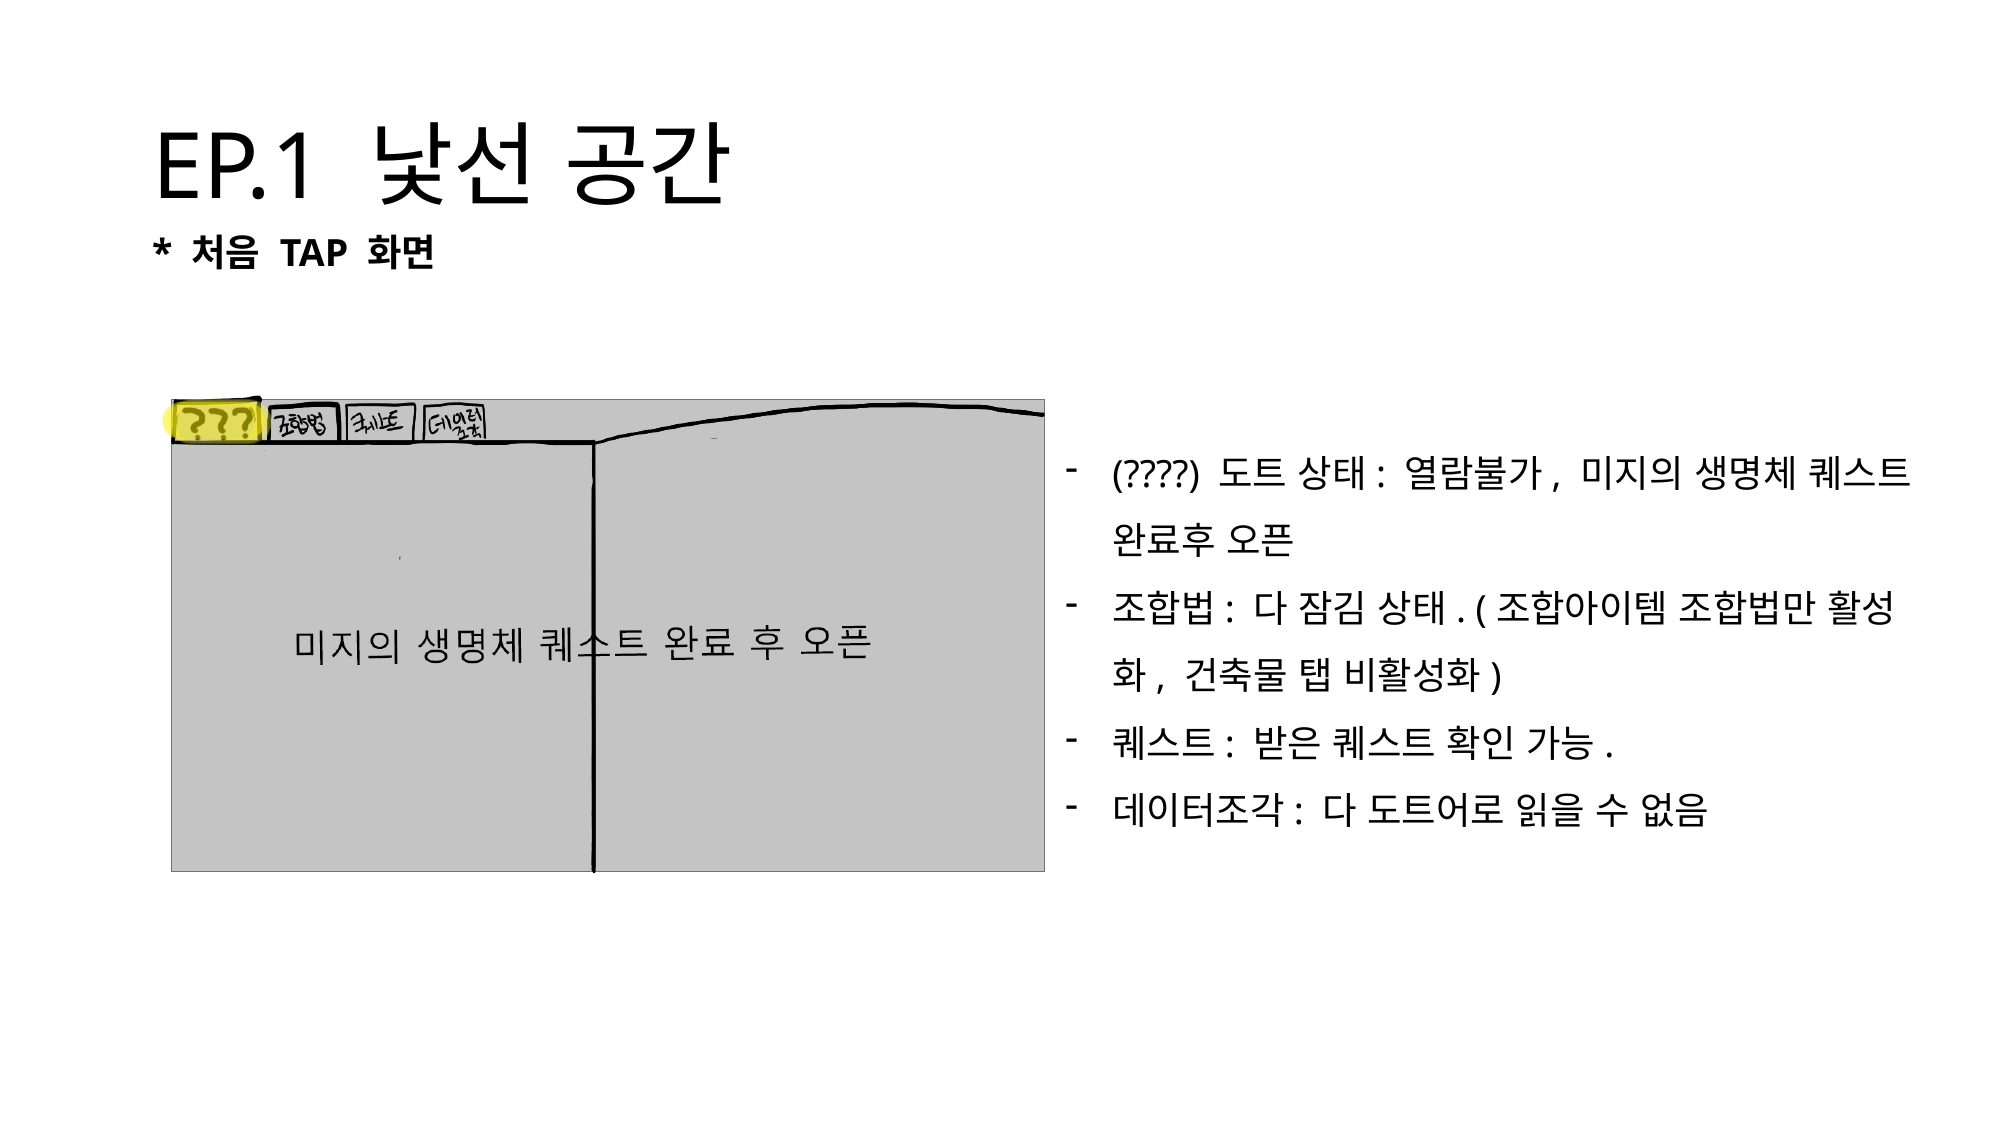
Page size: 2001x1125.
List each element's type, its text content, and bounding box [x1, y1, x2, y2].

text_box (????) 도트 상태: 열람불가, 미지의 생명체 퀘스트 완료후 오픈 조합법: 다 잠김 상태. (조합아이템 조합법만 활성화, 건축물 탭 비활성화) 퀘스트: 받은 퀘스트 확인 가능. 데이터조각: 다 도트어로 읽을 수 없음 [1080, 419, 1955, 840]
title EP.1 낯선 공간 [137, 59, 1863, 278]
picture [137, 368, 1080, 887]
text_box * 처음 TAP 화면 [137, 221, 1315, 282]
